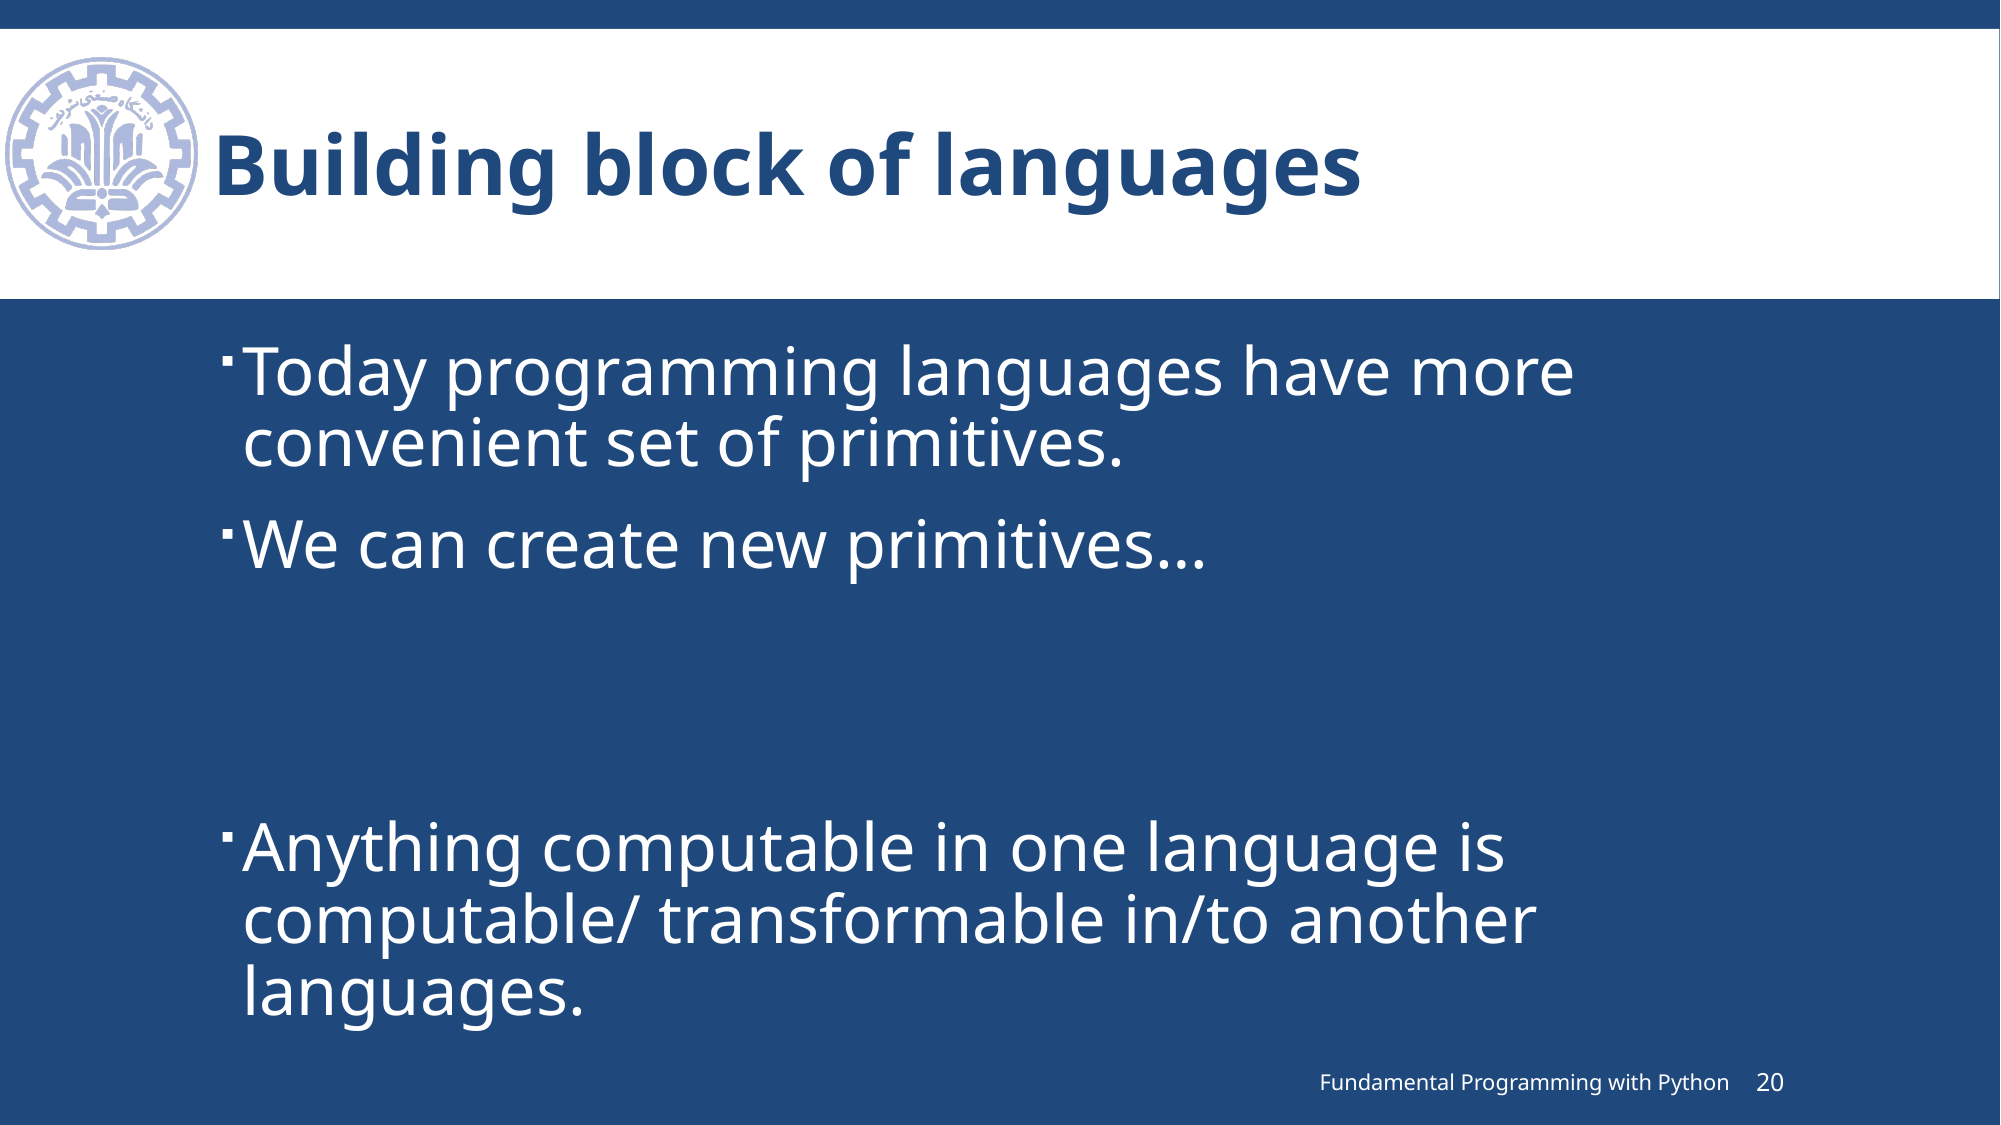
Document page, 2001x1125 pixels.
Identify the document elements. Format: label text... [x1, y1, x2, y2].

list Today programming languages have more convenient set of primitives. We can create new primitives… Anything computable in one language is computable/ transformable in/to another languages. [197, 329, 1803, 1020]
footer Fundamental Programming with Python [918, 1053, 1746, 1114]
title Building block of languages [197, 46, 1803, 295]
slide_number 20 [1748, 1053, 1904, 1114]
